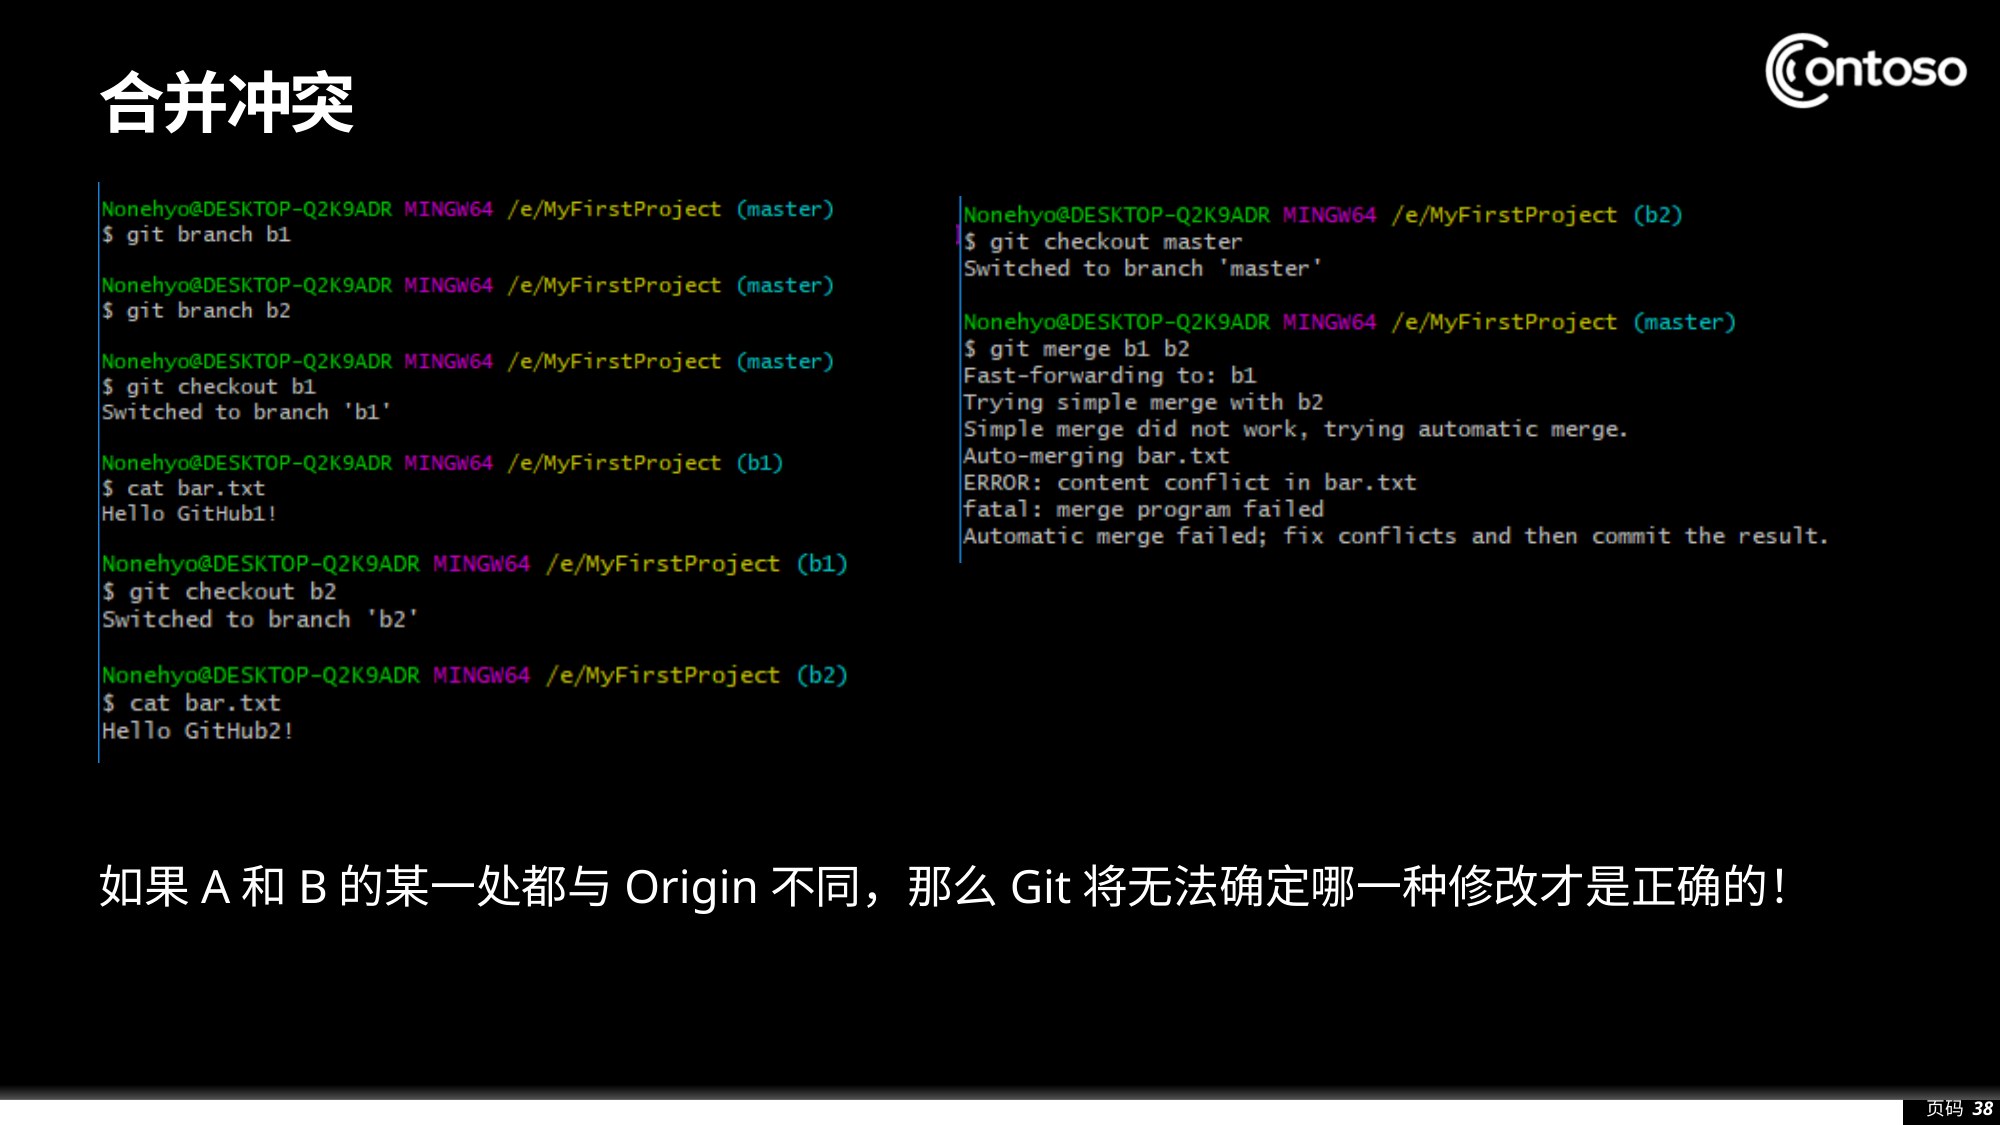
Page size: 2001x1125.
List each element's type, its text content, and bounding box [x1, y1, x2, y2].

picture [956, 196, 1926, 563]
list 如果A和B的某一处都与Origin不同，那么Git将无法确定哪一种修改才是正确的！ [98, 830, 1904, 943]
title 合并冲突 [98, 70, 1735, 142]
picture [98, 182, 927, 763]
slide_number 页码 38 [1903, 1096, 1994, 1123]
picture [1758, 26, 1974, 110]
